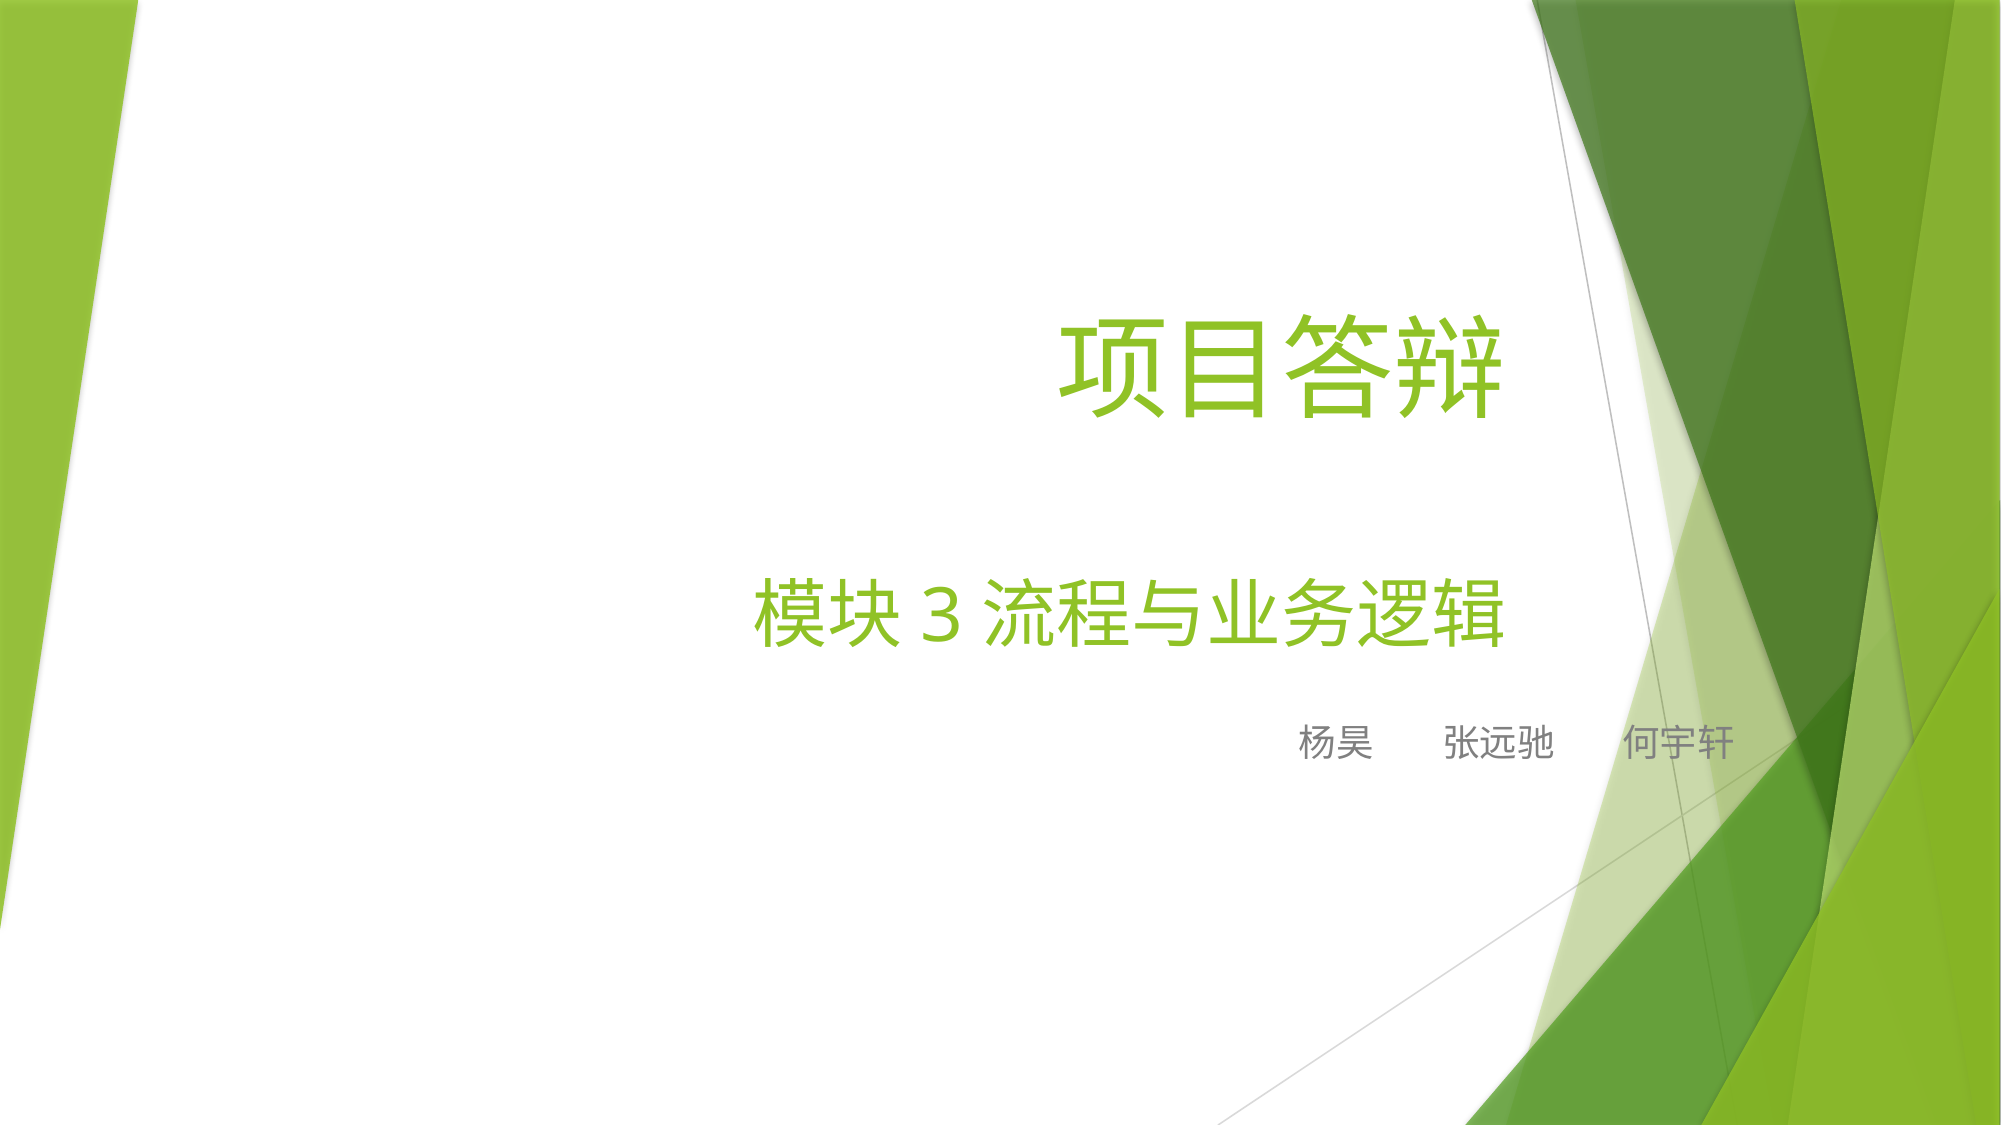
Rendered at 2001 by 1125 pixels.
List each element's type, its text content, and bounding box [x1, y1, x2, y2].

subtitle 杨昊 张远驰 何宇轩 [249, 711, 1750, 983]
title 项目答辩 模块3流程与业务逻辑 [247, 394, 1522, 665]
